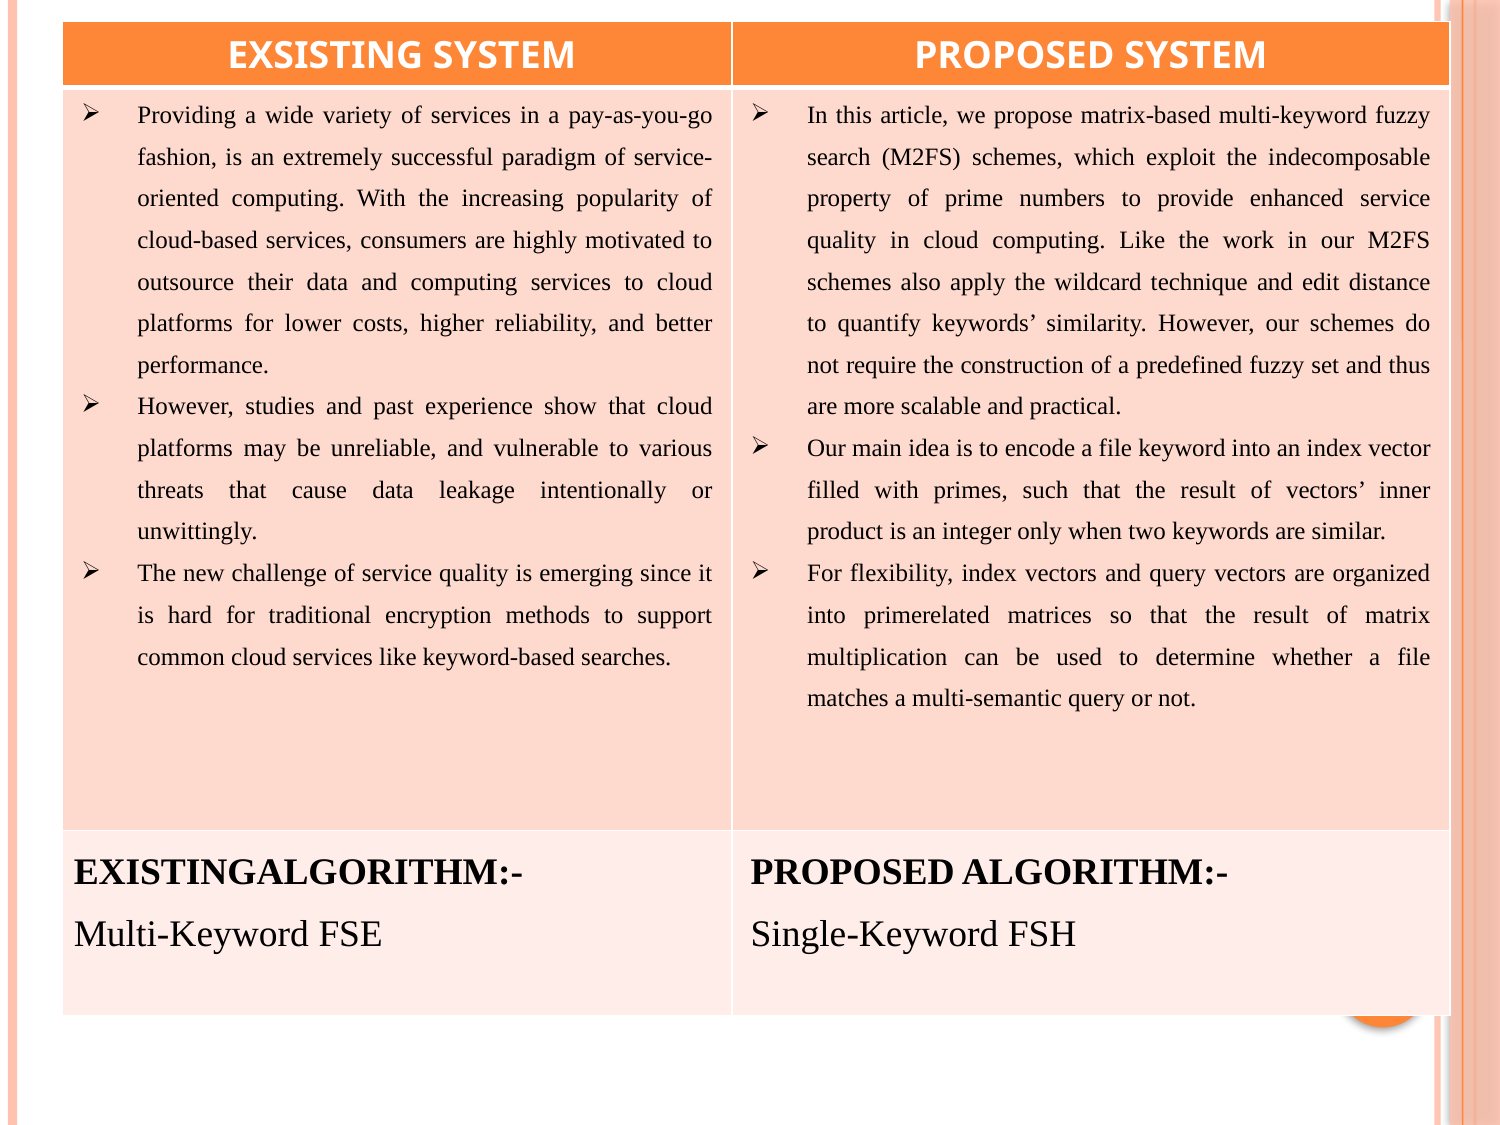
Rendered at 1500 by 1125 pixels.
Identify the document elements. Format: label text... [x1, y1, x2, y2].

table_cell EXISTINGALGORITHM:- Multi-Keyword FSE [63, 831, 731, 1015]
table_header EXSISTING SYSTEM [63, 22, 731, 85]
table_header PROPOSED SYSTEM [733, 22, 1449, 85]
table_cell PROPOSED ALGORITHM:- Single-Keyword FSH [733, 831, 1449, 1015]
table_cell In this article, we propose matrix-based multi-keyword fuzzy search (M2FS) schemes, which exploit the indecomposable property of prime numbers to provide enhanced service quality in cloud computing. Like the work in our M2FS schemes also apply the wildcard technique and edit distance to quantify keywords’ similarity. However, our schemes do not require the construction of a predefined fuzzy set and thus are more scalable and practical. Our main idea is to encode a file keyword into an index vector filled with primes, such that the result of vectors’ inner product is an integer only when two keywords are similar. For flexibility, index vectors and query vectors are organized into primerelated matrices so that the result of matrix multiplication can be used to determine whether a file matches a multi-semantic query or not. [733, 90, 1449, 830]
table_cell Providing a wide variety of services in a pay-as-you-go fashion, is an extremely successful paradigm of service-oriented computing. With the increasing popularity of cloud-based services, consumers are highly motivated to outsource their data and computing services to cloud platforms for lower costs, higher reliability, and better performance. However, studies and past experience show that cloud platforms may be unreliable, and vulnerable to various threats that cause data leakage intentionally or unwittingly. The new challenge of service quality is emerging since it is hard for traditional encryption methods to support common cloud services like keyword-based searches. [63, 90, 731, 830]
